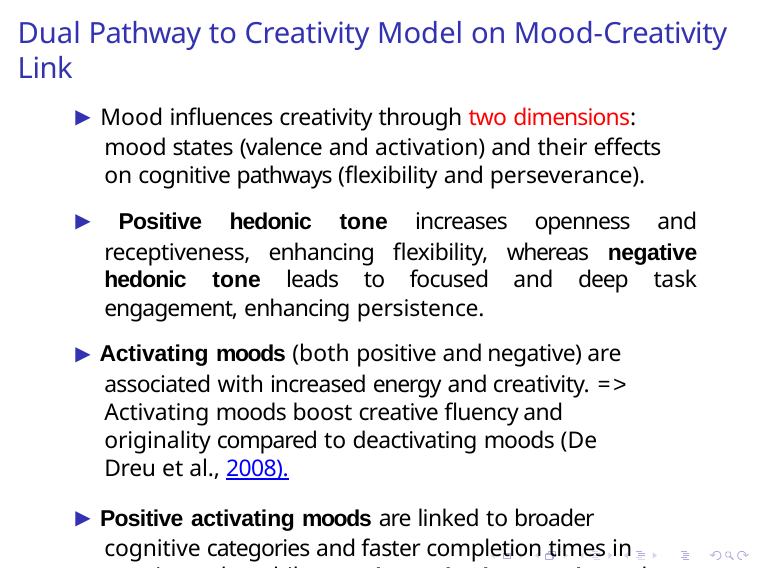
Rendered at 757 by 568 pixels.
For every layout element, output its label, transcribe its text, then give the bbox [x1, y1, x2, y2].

title Dual Pathway to Creativity Model on Mood-Creativity Link [15, 11, 741, 110]
text_box ▶ Mood influences creativity through two dimensions: mood states (valence and activation) and their effects on cognitive pathways (flexibility and perseverance). ▶ Positive hedonic tone increases openness and receptiveness, enhancing flexibility, whereas negative hedonic tone leads to focused and deep task engagement, enhancing persistence. ▶ Activating moods (both positive and negative) are associated with increased energy and creativity. => Activating moods boost creative fluency and originality compared to deactivating moods (De Dreu et al., 2008). ▶ Positive activating moods are linked to broader cognitive categories and faster completion times in creative tasks, while negative activating moods tend to generate more ideas within specific categories and involve longer completion times. [69, 89, 703, 568]
